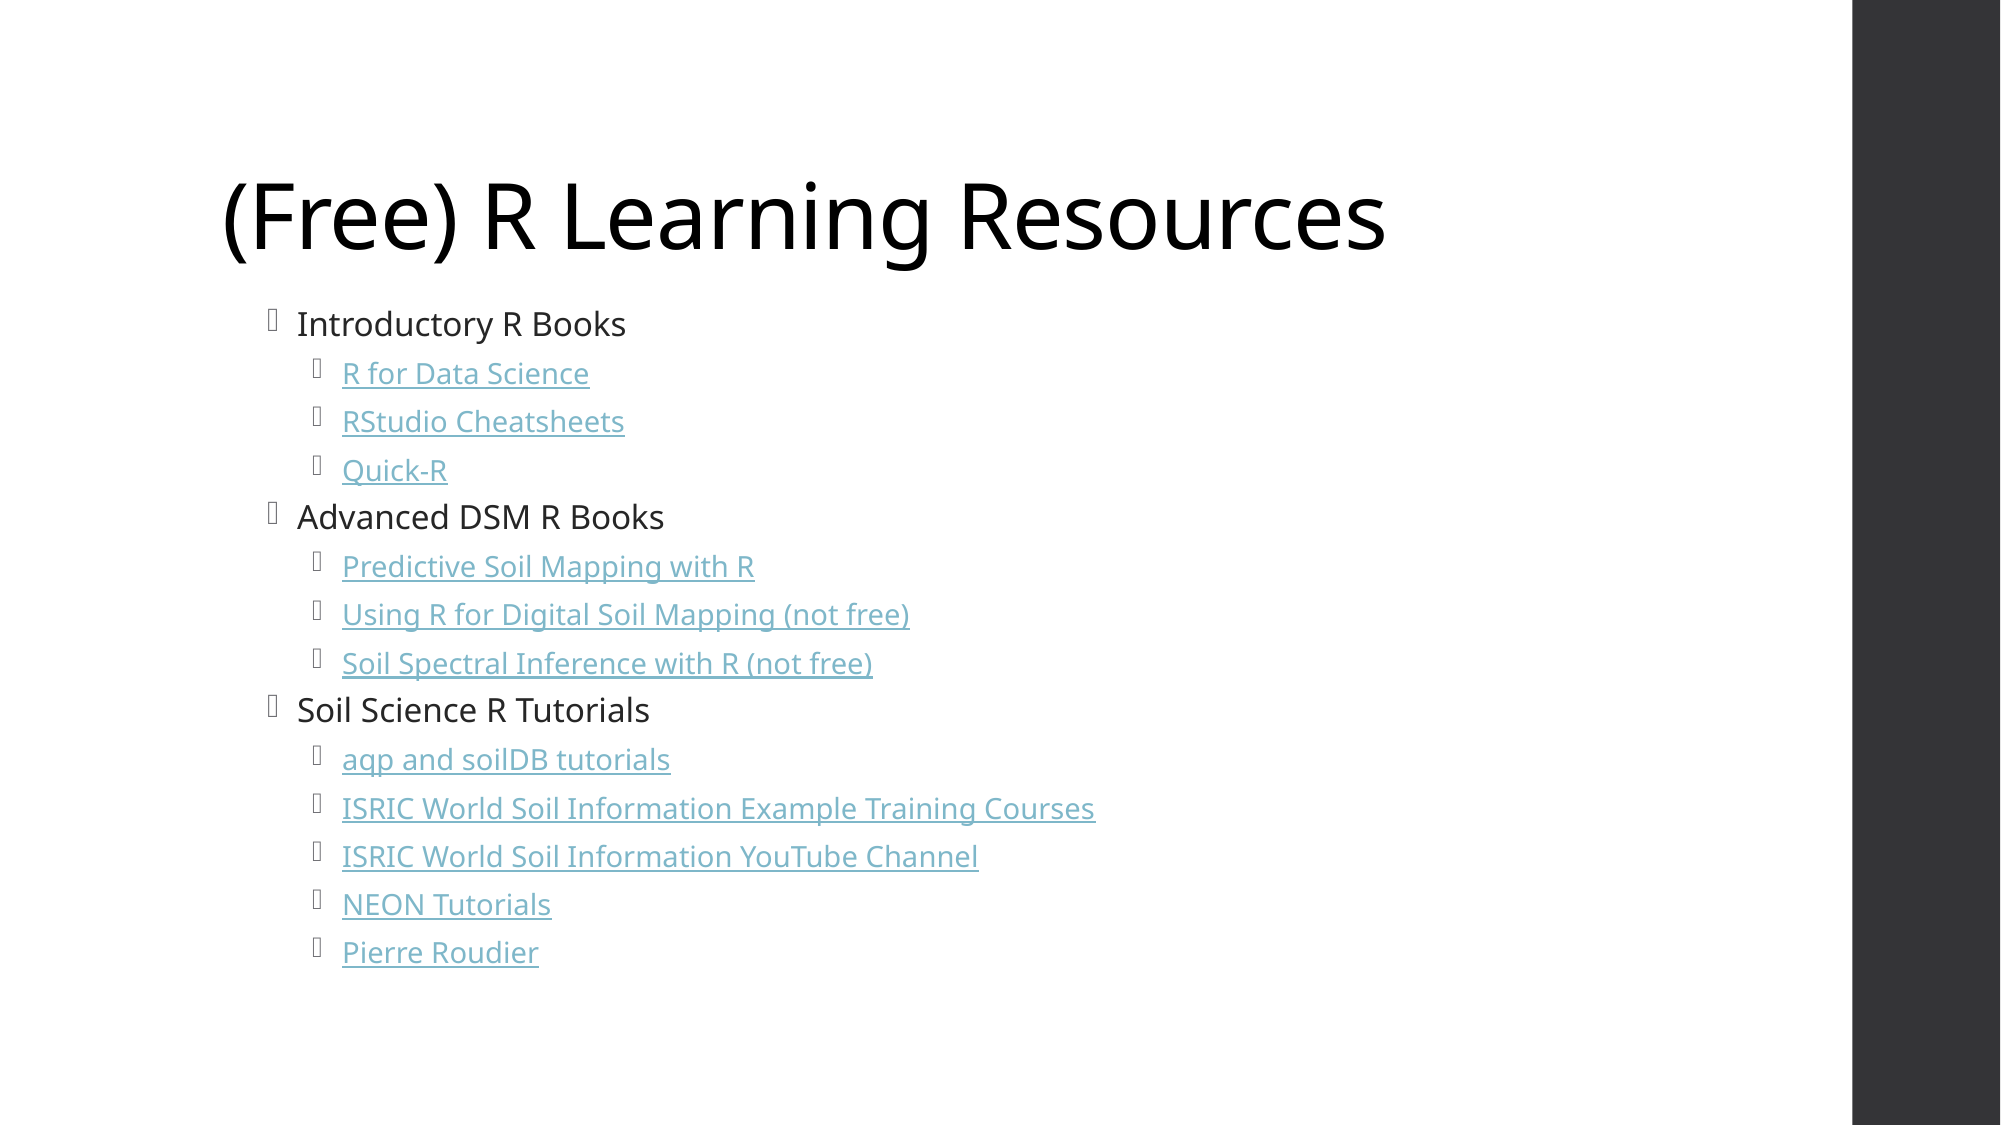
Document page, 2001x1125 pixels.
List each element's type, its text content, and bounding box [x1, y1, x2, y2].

list Introductory R Books R for Data Science RStudio Cheatsheets Quick-R Advanced DSM R Books Predictive Soil Mapping with R Using R for Digital Soil Mapping (not free) Soil Spectral Inference with R (not free) Soil Science R Tutorials aqp and soilDB tutorials ISRIC World Soil Information Example Training Courses ISRIC World Soil Information YouTube Channel NEON Tutorials Pierre Roudier [206, 299, 1617, 1014]
title (Free) R Learning Resources [206, 60, 1797, 278]
